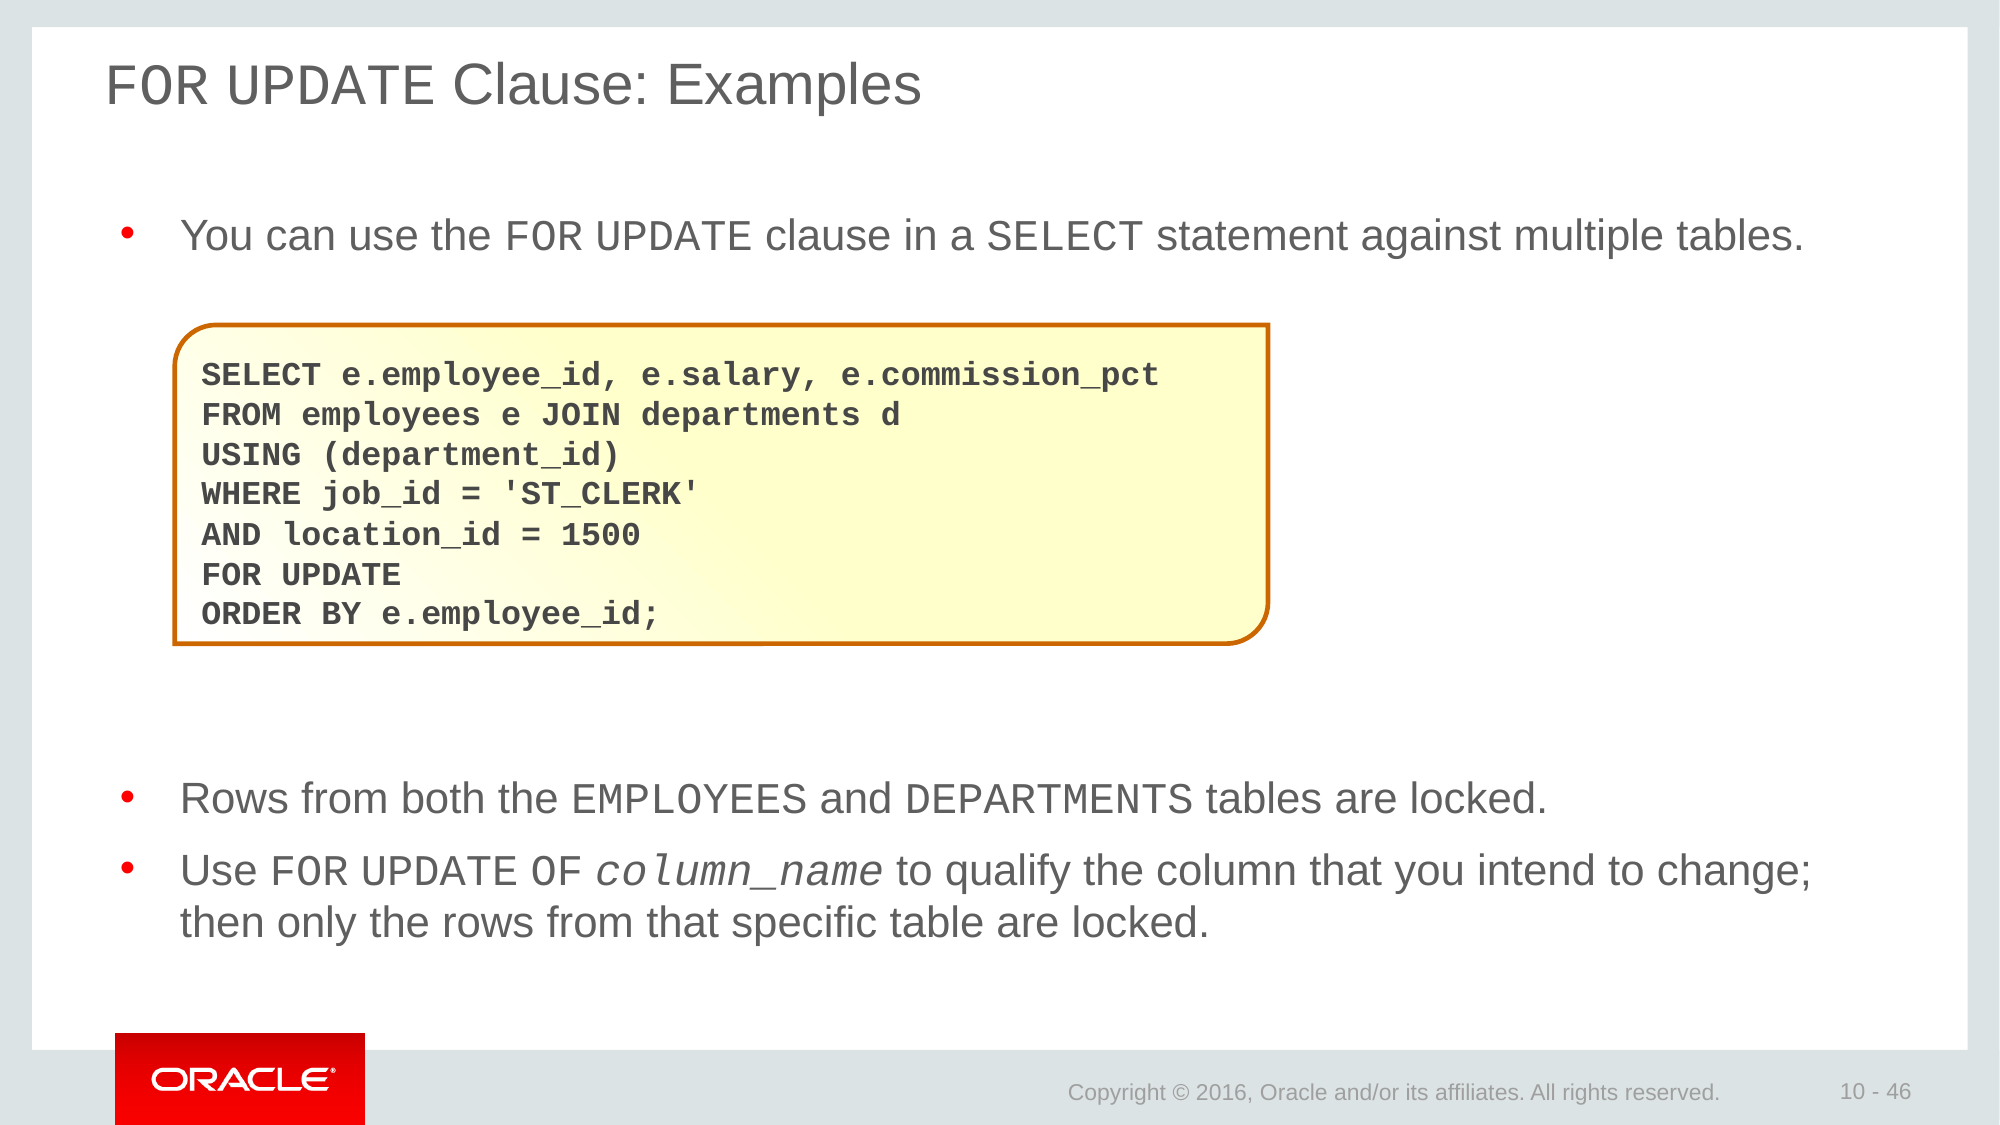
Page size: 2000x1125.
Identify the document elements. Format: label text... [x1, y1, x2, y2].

picture [115, 1033, 365, 1125]
text_box SELECT e.employee_id, e.salary, e.commission_pct FROM employees e JOIN departments d USING (department_id) WHERE job_id = 'ST_CLERK' AND location_id = 1500 FOR UPDATE ORDER BY e.employee_id; [174, 324, 1269, 644]
list You can use the FOR UPDATE clause in a SELECT statement against multiple tables. Rows from both the EMPLOYEES and DEPARTMENTS tables are locked. Use FOR UPDATE OF column_name to qualify the column that you intend to change; then only the rows from that specific table are locked. [101, 203, 1898, 892]
title FOR UPDATE Clause: Examples [101, 43, 1898, 188]
